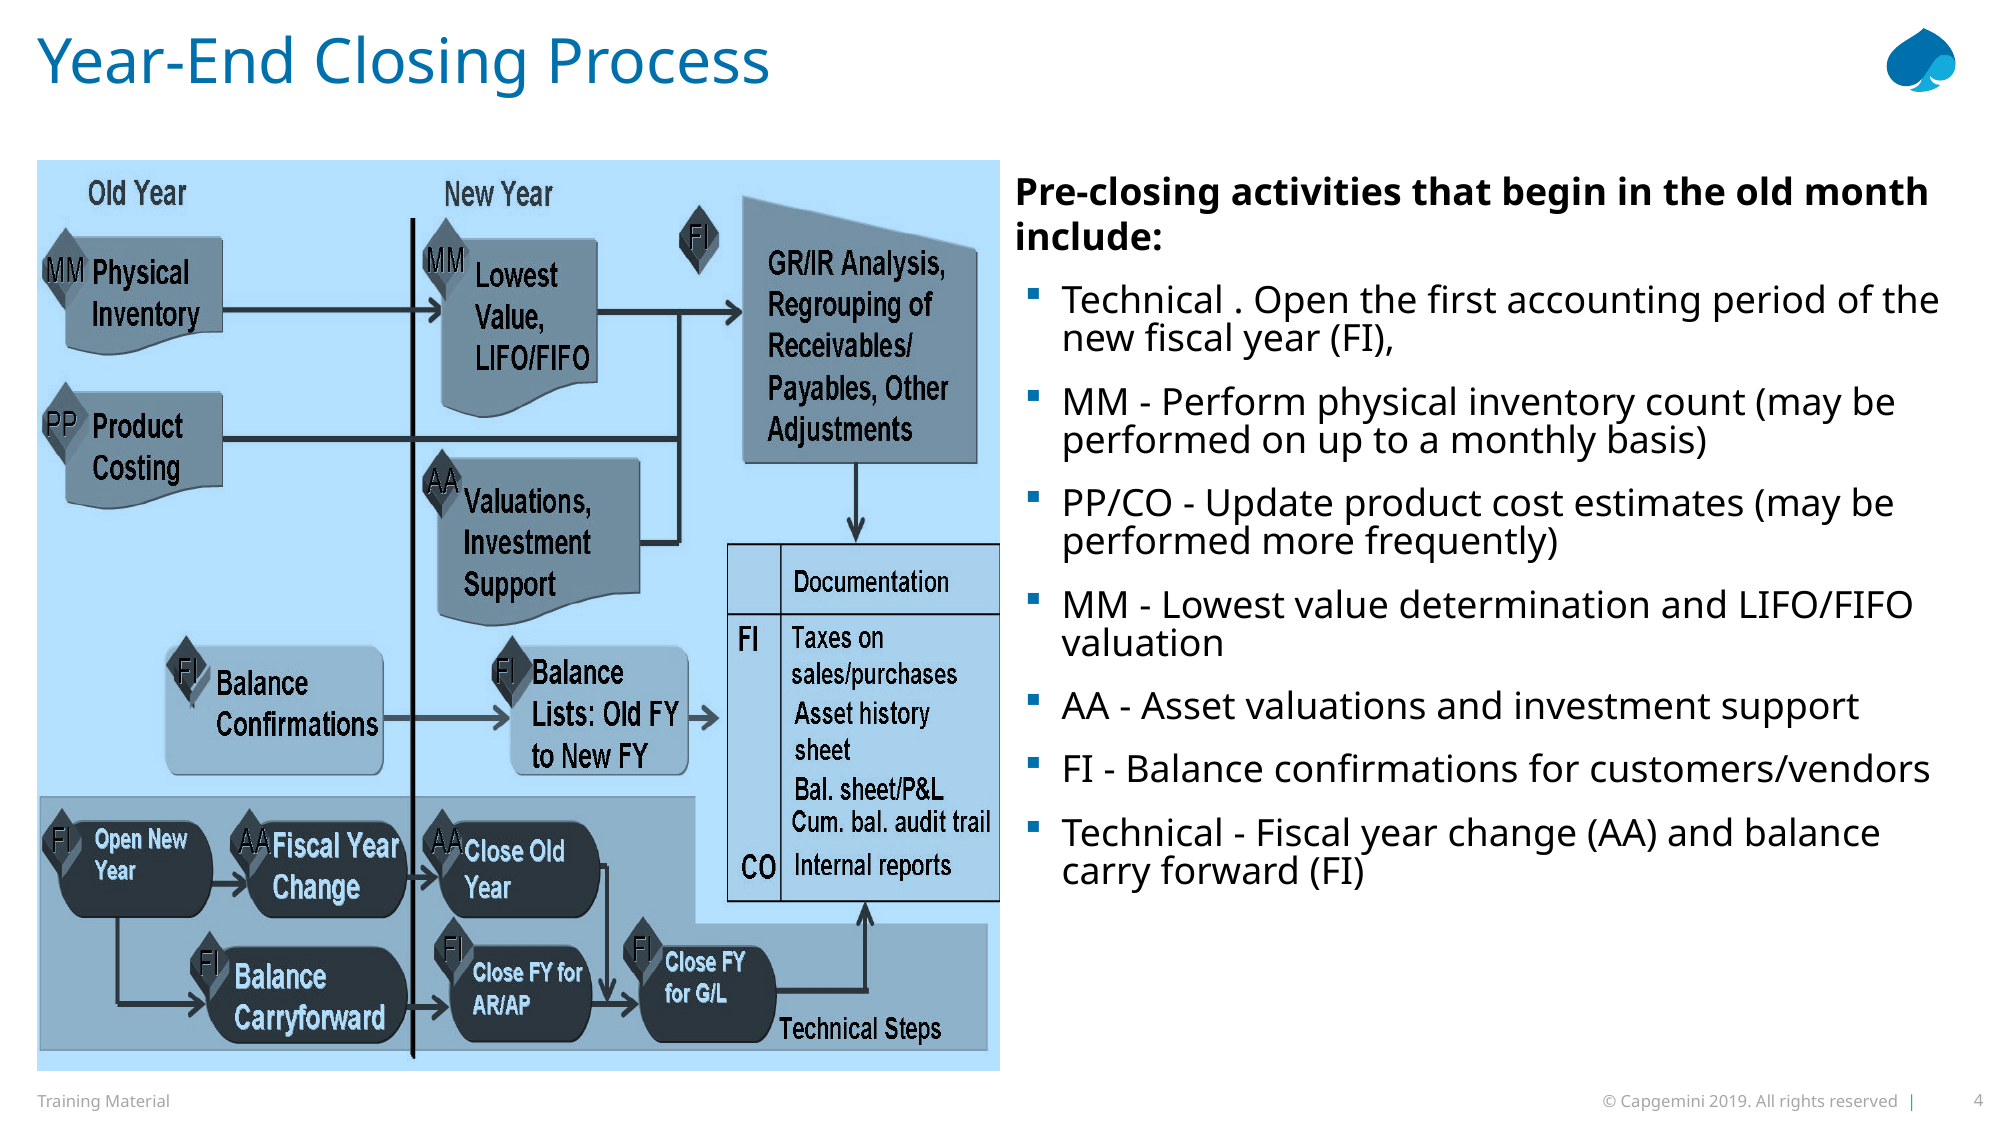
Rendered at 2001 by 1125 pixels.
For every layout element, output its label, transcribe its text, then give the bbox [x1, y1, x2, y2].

title Year-End Closing Process [37, 0, 1863, 119]
text_box Pre-closing activities that begin in the old month include: Technical . Open the first accounting period of the new fiscal year (FI), MM - Perform physical inventory count (may be performed on up to a monthly basis) PP/CO - Update product cost estimates (may be performed more frequently) MM - Lowest value determination and LIFO/FIFO valuation AA - Asset valuations and investment support FI - Balance confirmations for customers/vendors Technical - Fiscal year change (AA) and balance carry forward (FI) [1001, 160, 1957, 900]
picture [37, 160, 1001, 1071]
